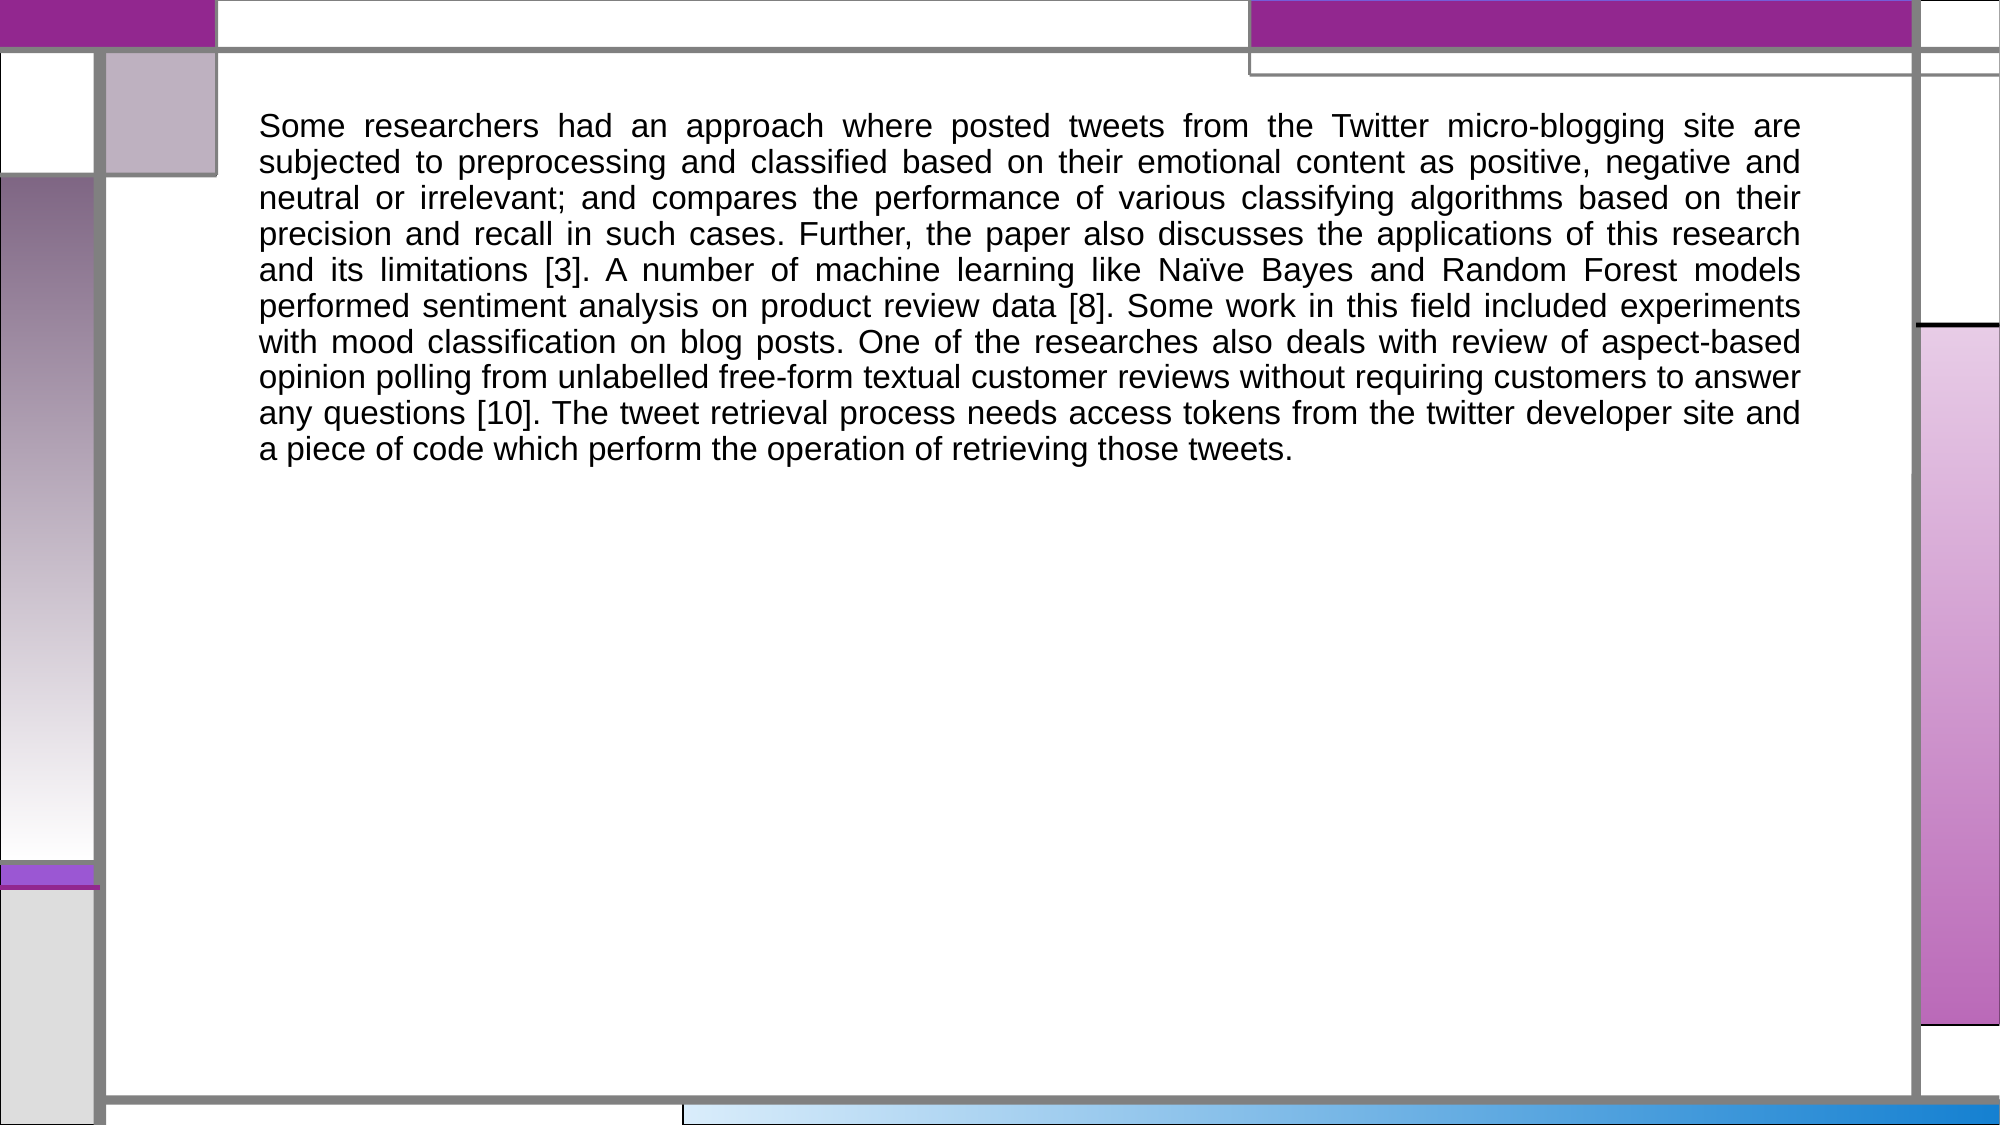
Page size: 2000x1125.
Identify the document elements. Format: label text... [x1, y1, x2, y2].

list Some researchers had an approach where posted tweets from the Twitter micro-blogging site are subjected to preprocessing and classified based on their emotional content as positive, negative and neutral or irrelevant; and compares the performance of various classifying algorithms based on their precision and recall in such cases. Further, the paper also discusses the applications of this research and its limitations [3]. A number of machine learning like Naïve Bayes and Random Forest models performed sentiment analysis on product review data [8]. Some work in this field included experiments with mood classification on blog posts. One of the researches also deals with review of aspect-based opinion polling from unlabelled free-form textual customer reviews without requiring customers to answer any questions [10]. The tweet retrieval process needs access tokens from the twitter developer site and a piece of code which perform the operation of retrieving those tweets. [243, 101, 1819, 1047]
